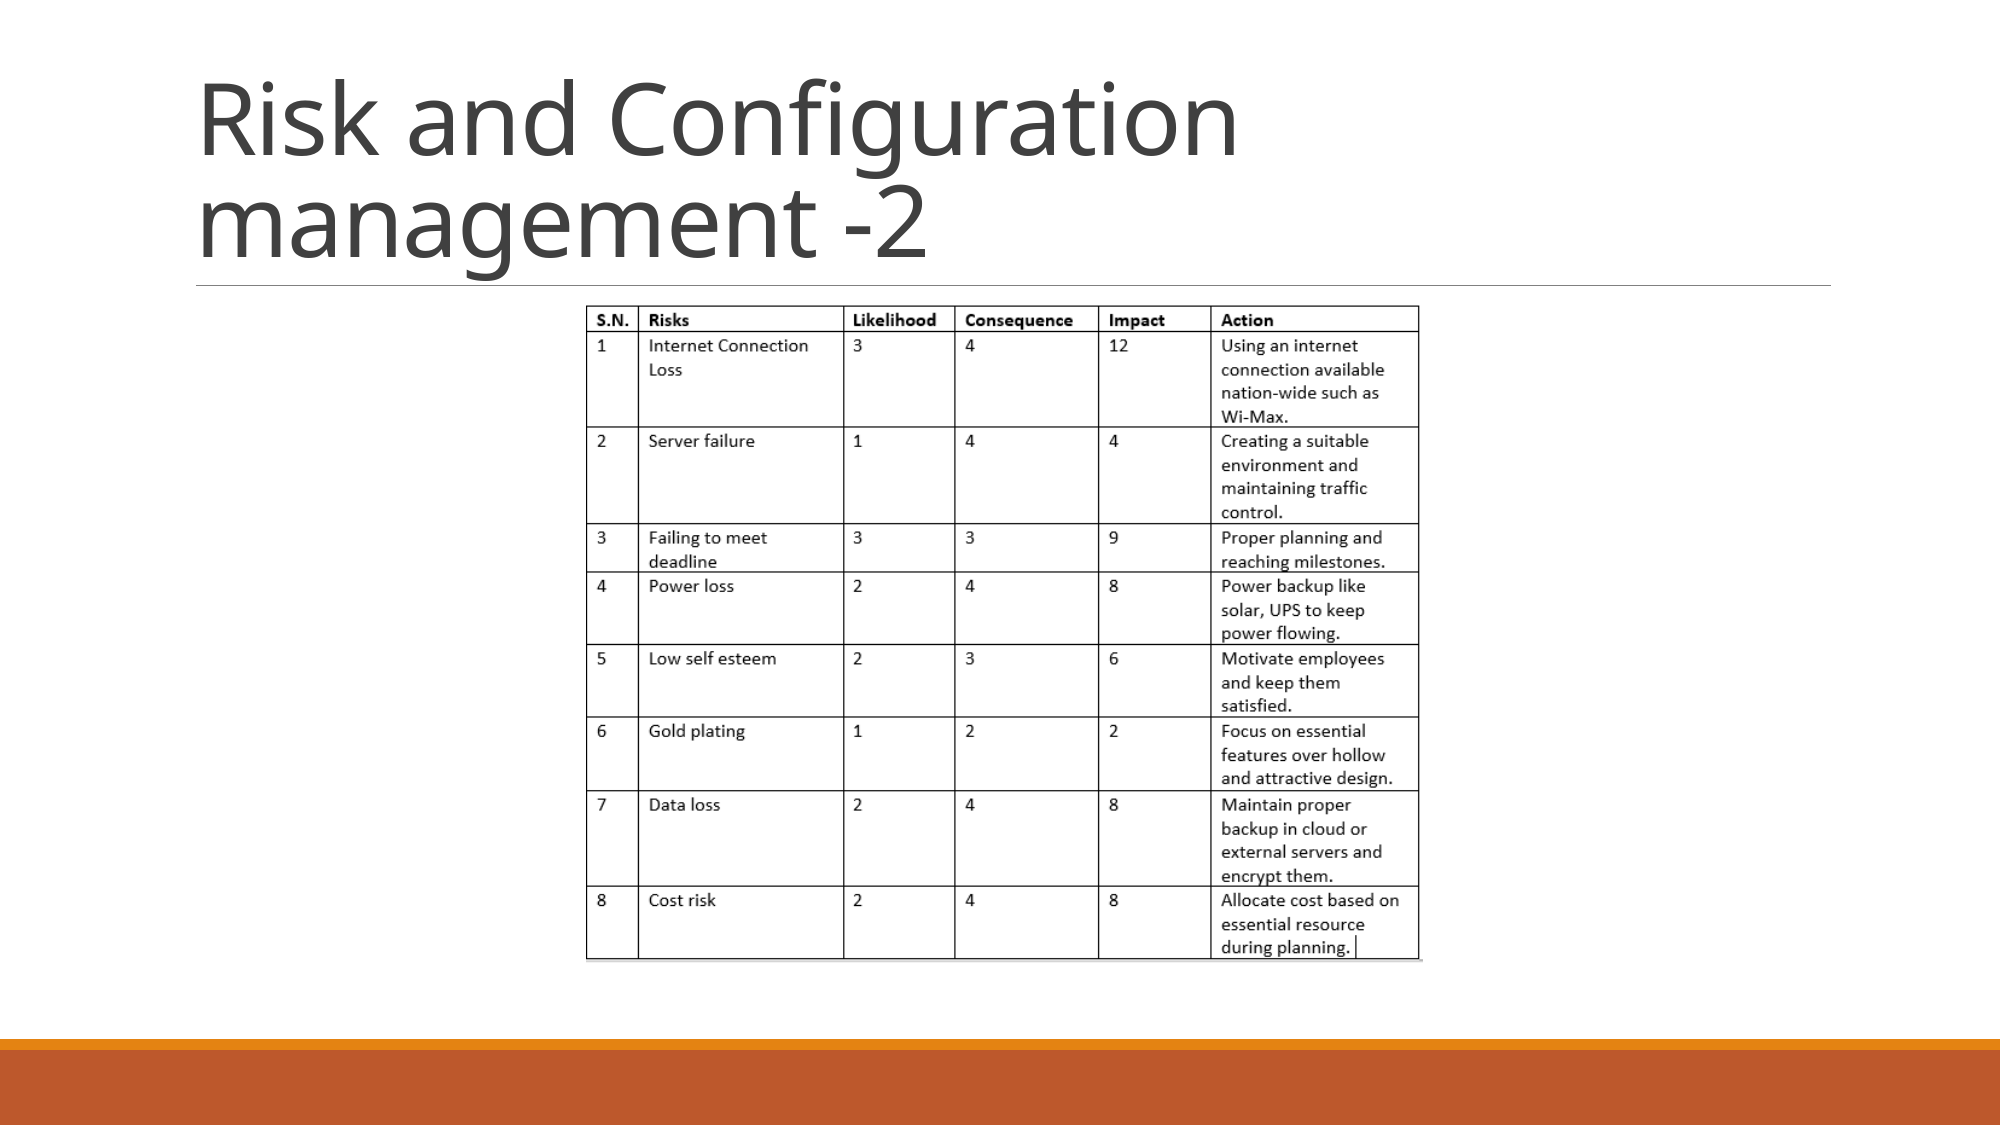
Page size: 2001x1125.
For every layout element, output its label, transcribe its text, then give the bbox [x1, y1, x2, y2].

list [586, 302, 1424, 964]
title Risk and Configuration management -2 [180, 47, 1830, 285]
